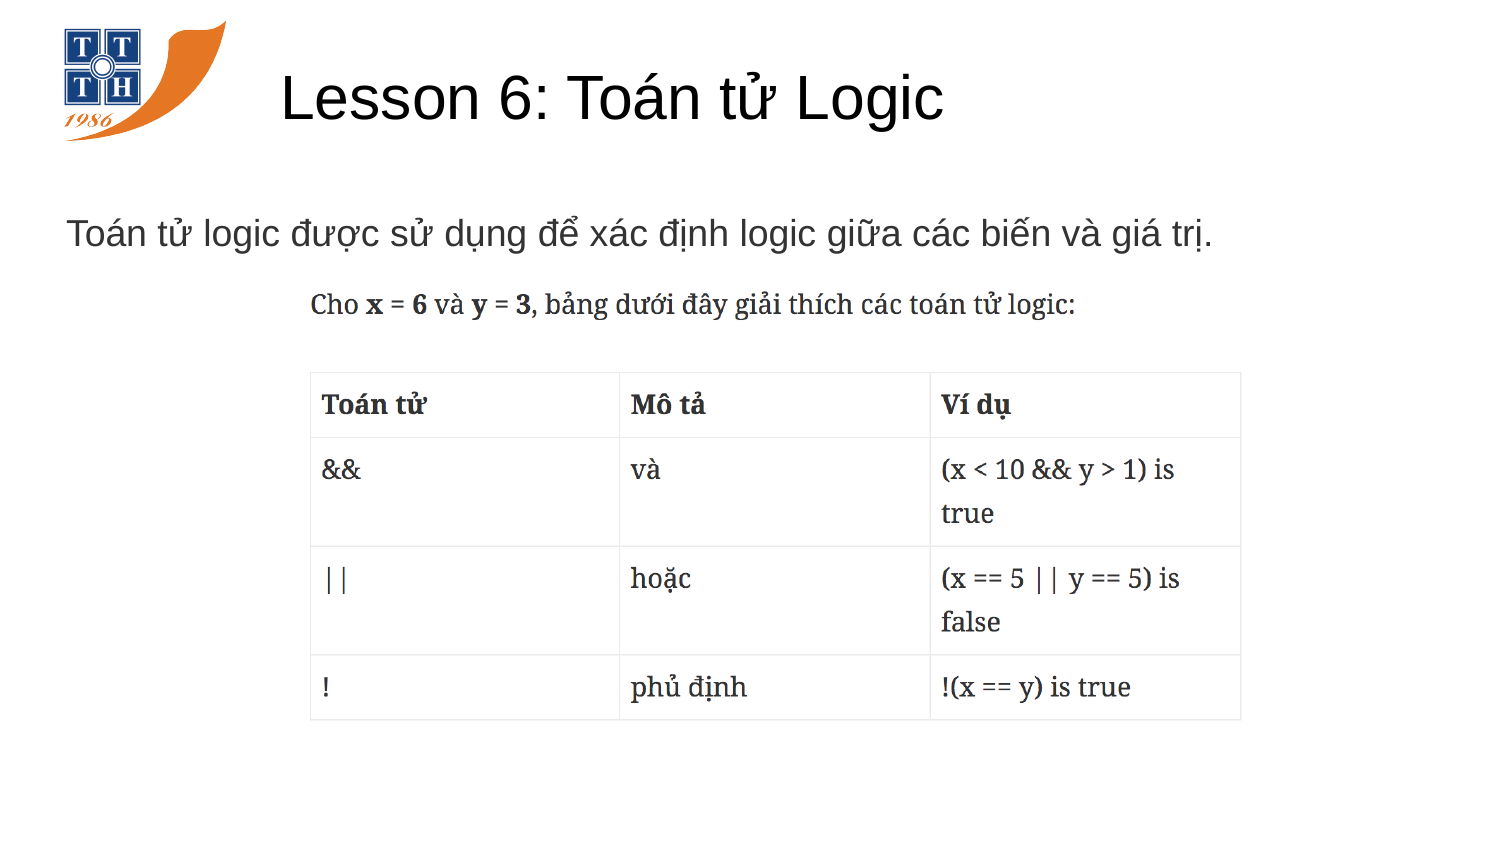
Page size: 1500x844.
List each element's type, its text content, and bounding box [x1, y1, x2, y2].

text_box Toán tử logic được sử dụng để xác định logic giữa các biến và giá trị. [51, 194, 1449, 844]
picture [50, 16, 232, 148]
text_box Lesson 6: Toán tử Logic [265, 0, 1287, 147]
picture [308, 280, 1244, 724]
